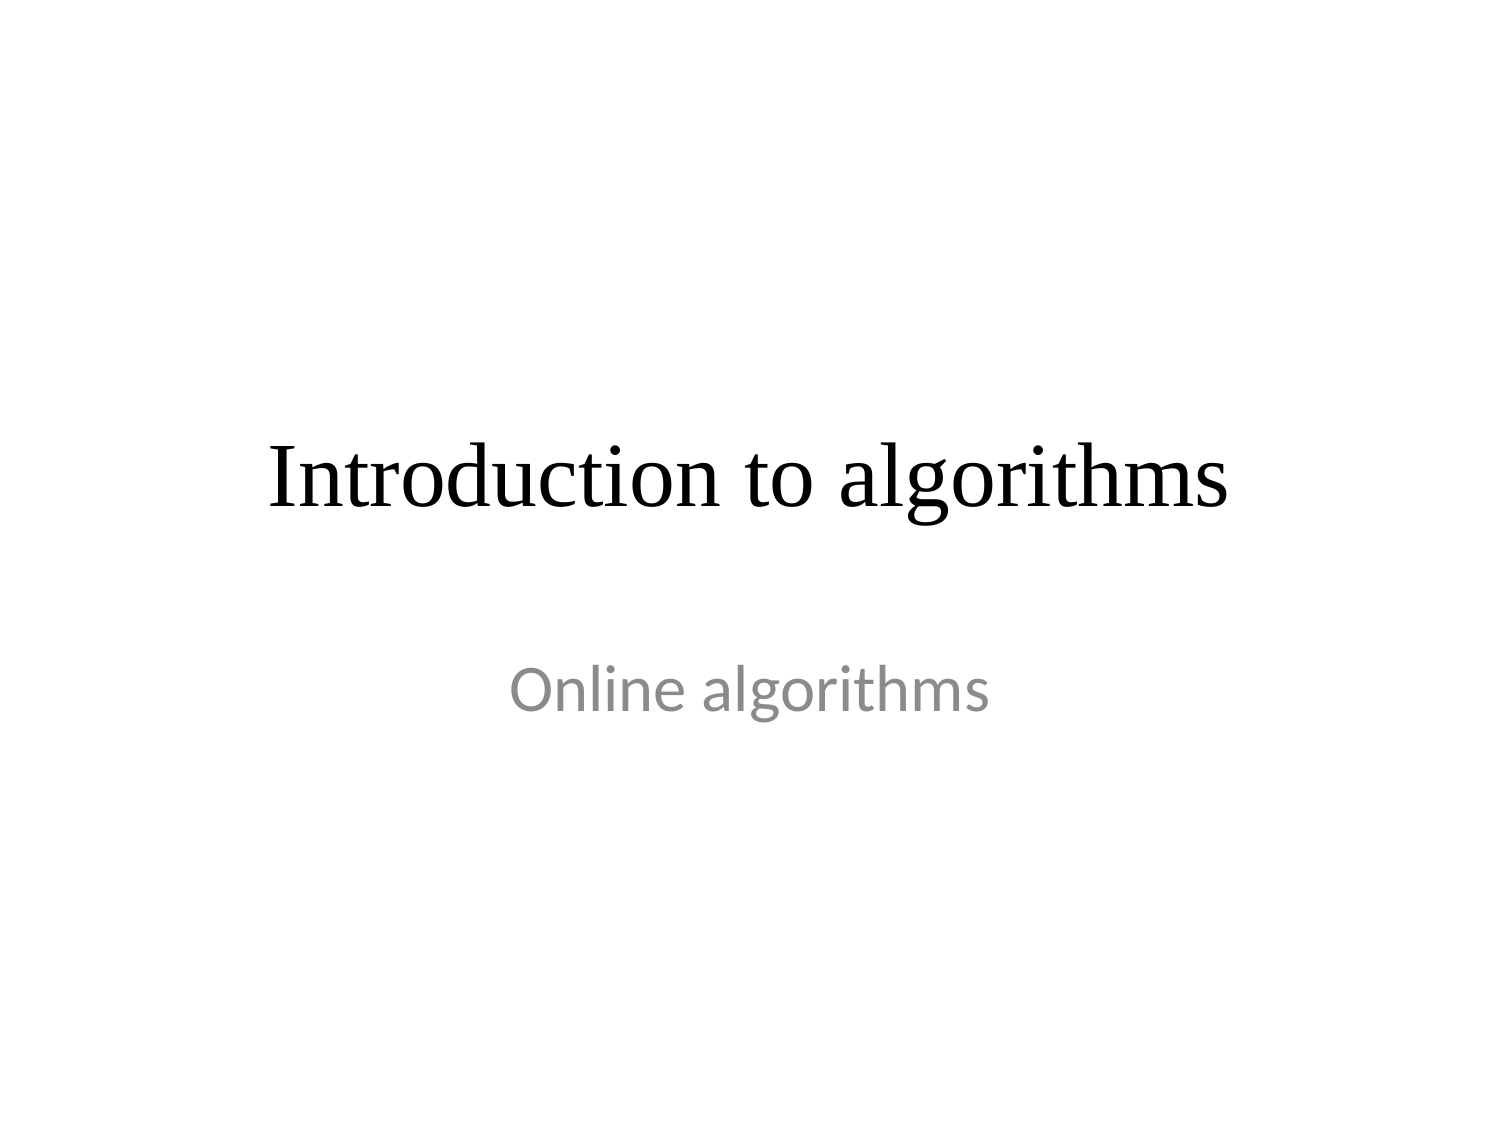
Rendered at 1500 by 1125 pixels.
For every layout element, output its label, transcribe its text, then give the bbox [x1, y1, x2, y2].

title Introduction to algorithms [112, 349, 1388, 591]
subtitle Online algorithms [225, 637, 1275, 925]
